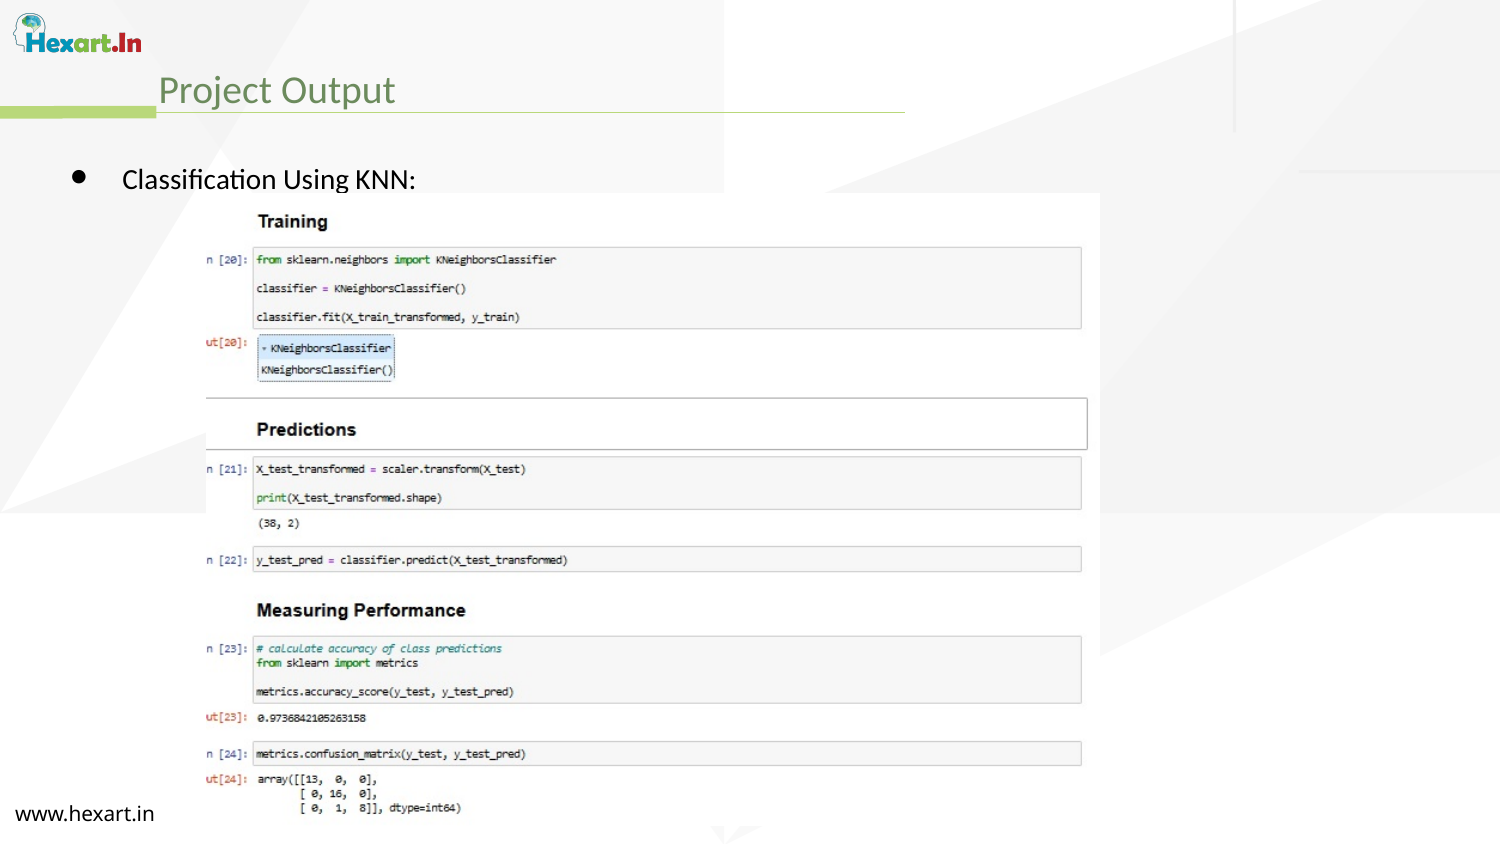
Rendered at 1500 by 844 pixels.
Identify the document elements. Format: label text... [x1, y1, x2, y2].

picture [5, 7, 150, 63]
text_box Project Output [143, 48, 862, 127]
picture [206, 193, 1101, 827]
text_box Classification Using KNN: [32, 145, 1387, 211]
